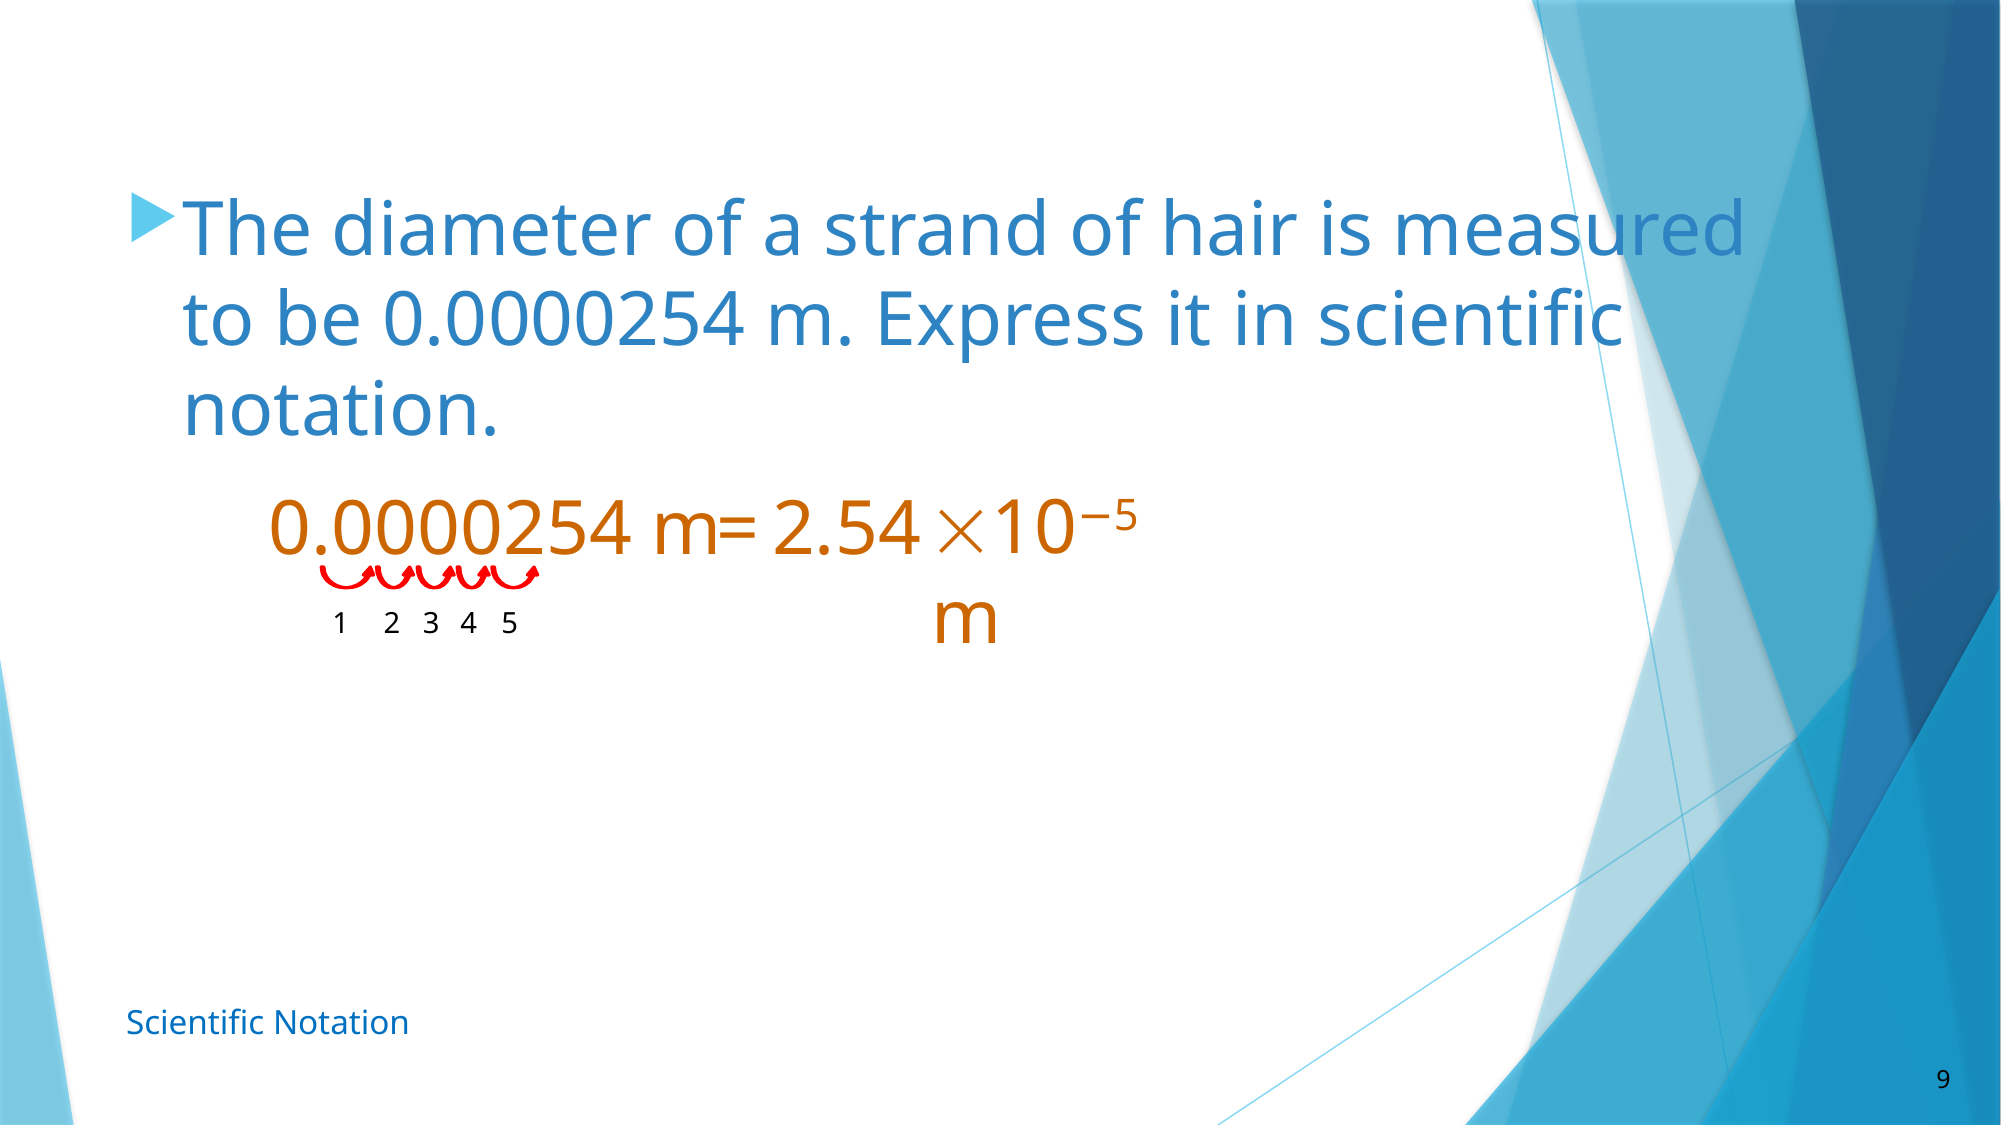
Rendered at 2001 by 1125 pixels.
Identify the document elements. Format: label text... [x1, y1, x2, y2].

text_box = [699, 471, 777, 577]
slide_number 9 [1853, 1051, 1966, 1111]
text_box 2.54 [777, 471, 931, 577]
list The diameter of a strand of hair is measured to be 0.0000254 m. Express it in scientific notation. [111, 172, 1793, 982]
footer Scientific Notation [111, 991, 1145, 1051]
text_box [415, 565, 456, 590]
text_box [374, 565, 416, 590]
text_box [490, 565, 540, 590]
text_box 1 2 3 4 5 [317, 597, 560, 647]
text_box [319, 565, 376, 590]
text_box [455, 565, 491, 590]
text_box 10−5 m [931, 470, 1205, 666]
text_box 0.0000254 m [253, 471, 699, 577]
